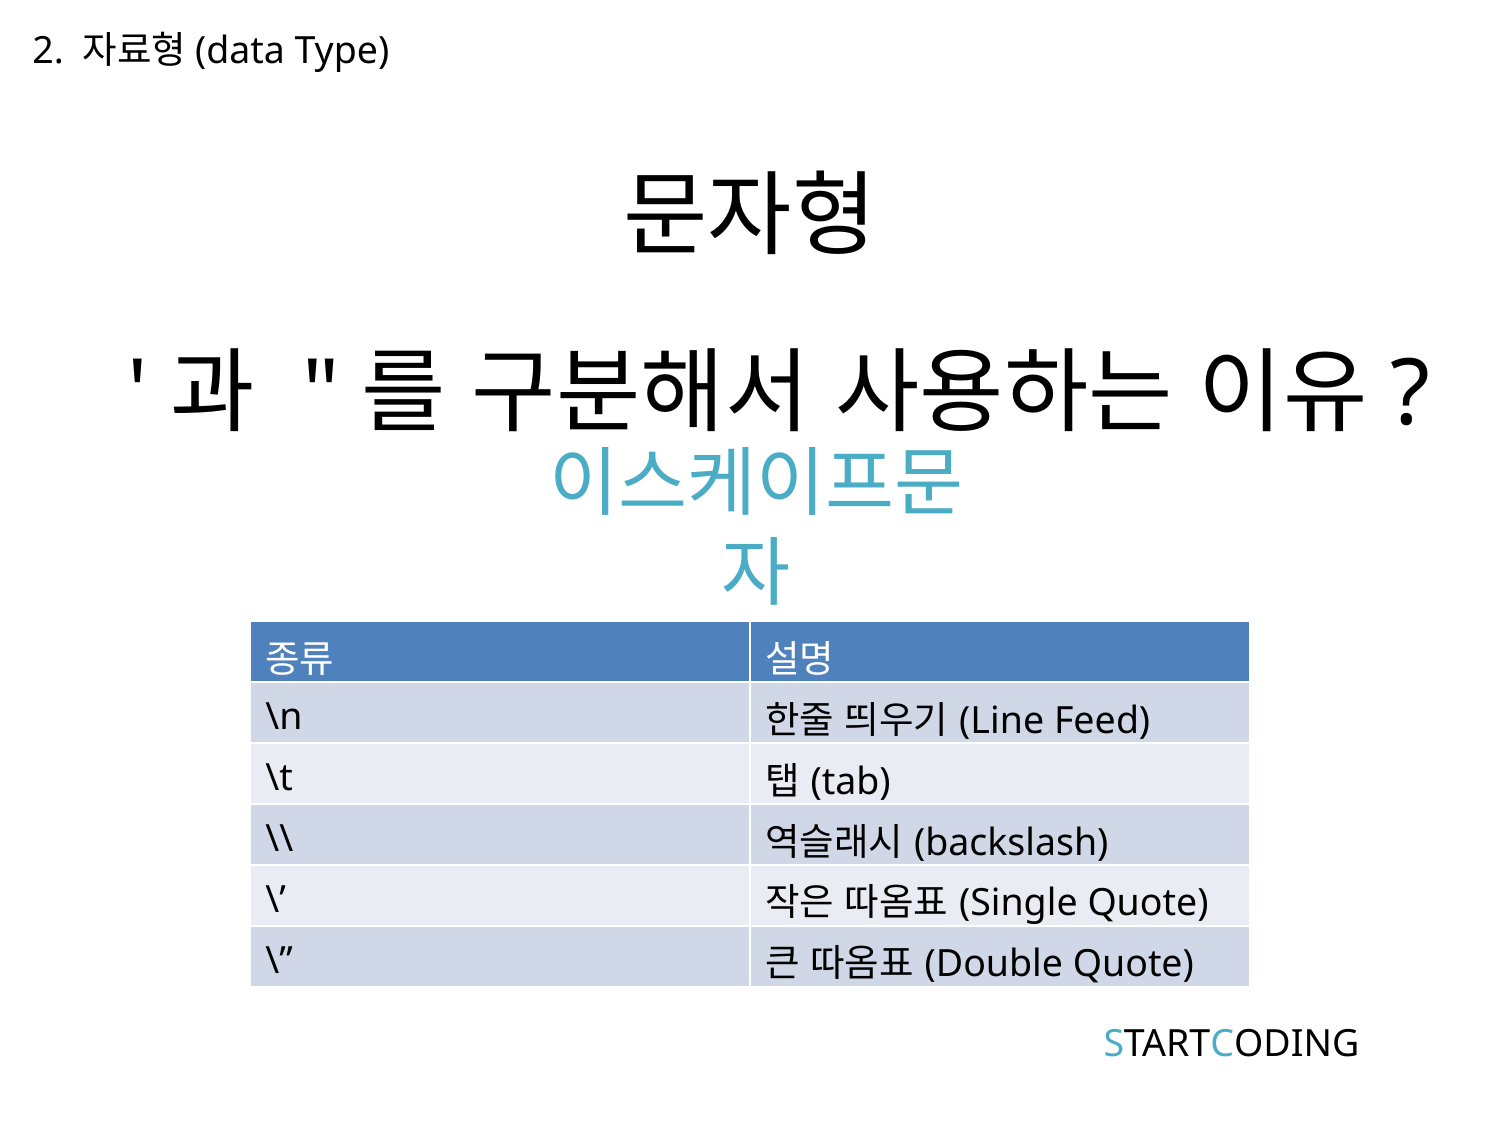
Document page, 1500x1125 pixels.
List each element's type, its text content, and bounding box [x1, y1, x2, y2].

table_cell 탭(tab) [751, 744, 1249, 803]
table_header 종류 [251, 622, 749, 681]
text_box 2. 자료형(data Type) [17, 19, 443, 124]
table_cell \t [251, 744, 749, 803]
text_box 문자형 [112, 90, 1388, 332]
table_cell 작은 따옴표(Single Quote) [751, 866, 1249, 925]
table_cell \n [251, 683, 749, 742]
table_cell \’ [251, 866, 749, 925]
text_box [112, 408, 514, 651]
table_cell 역슬래시(backslash) [751, 805, 1249, 864]
text_box 이스케이프문자 [514, 404, 999, 621]
table_header 설명 [751, 622, 1249, 681]
table_cell \” [251, 927, 749, 986]
table_cell \\ [251, 805, 749, 864]
table_cell 큰 따옴표(Double Quote) [751, 927, 1249, 986]
table_cell 한줄 띄우기(Line Feed) [751, 683, 1249, 742]
text_box [999, 408, 1388, 651]
title '과 "를 구분해서 사용하는 이유? [112, 332, 1388, 408]
text_box STARTCODING [1089, 1011, 1374, 1072]
